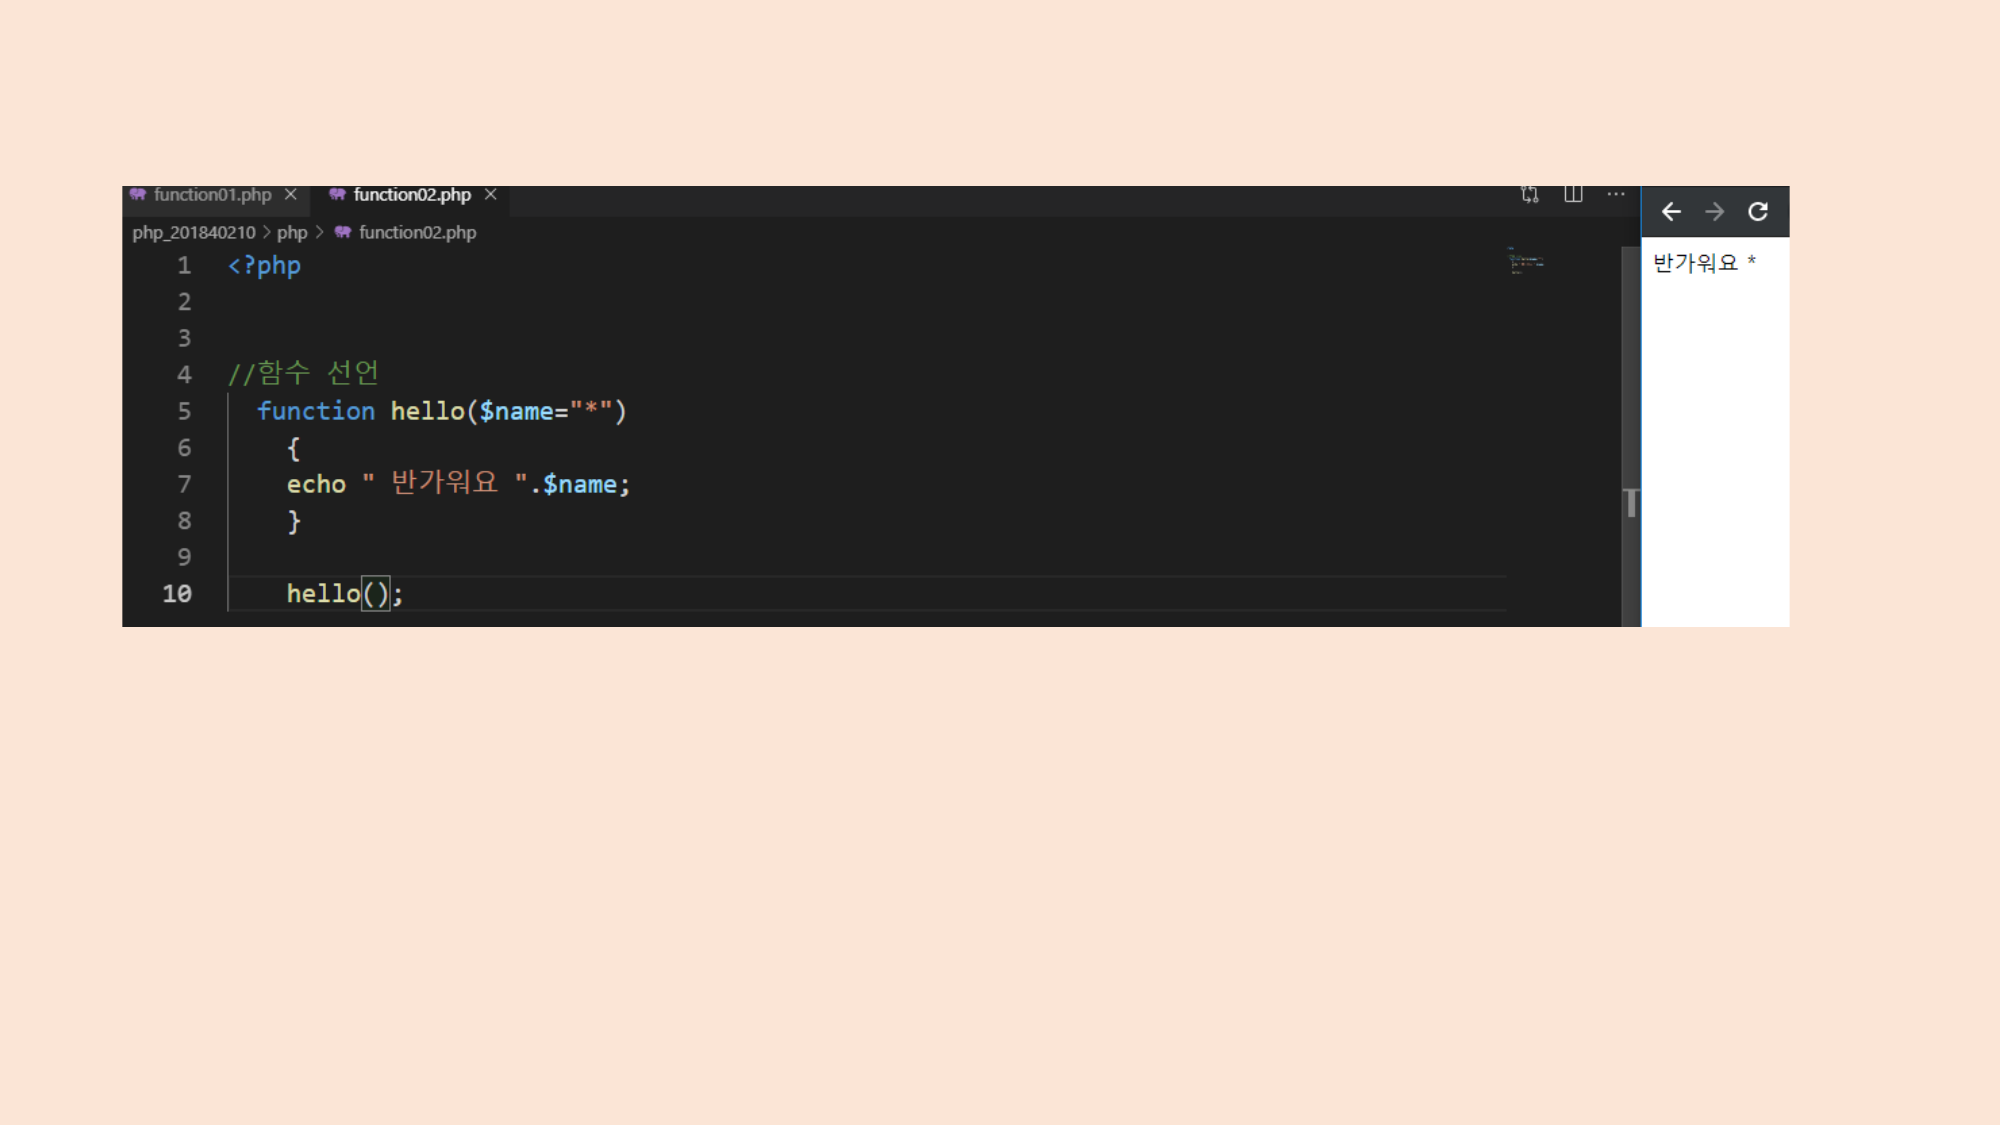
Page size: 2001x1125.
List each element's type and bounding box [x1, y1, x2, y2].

picture [122, 186, 1790, 627]
